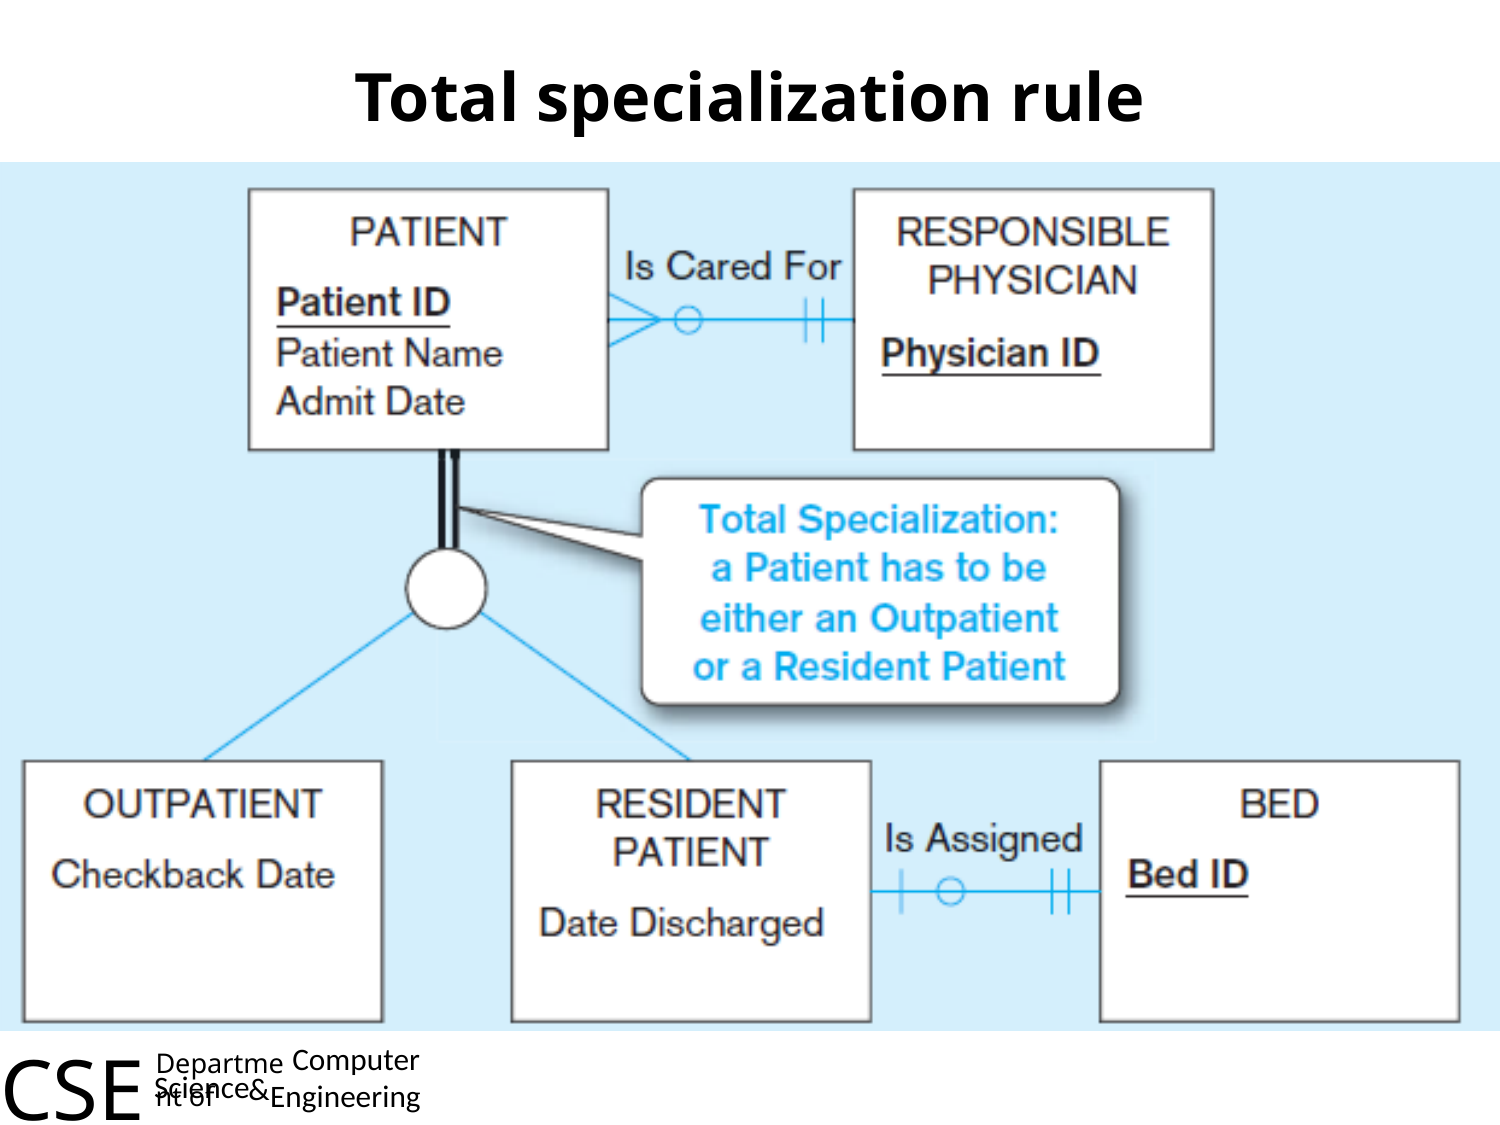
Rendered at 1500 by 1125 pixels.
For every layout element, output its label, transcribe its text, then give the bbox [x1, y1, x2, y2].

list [0, 162, 1500, 1031]
title Total specialization rule [0, 0, 1500, 150]
